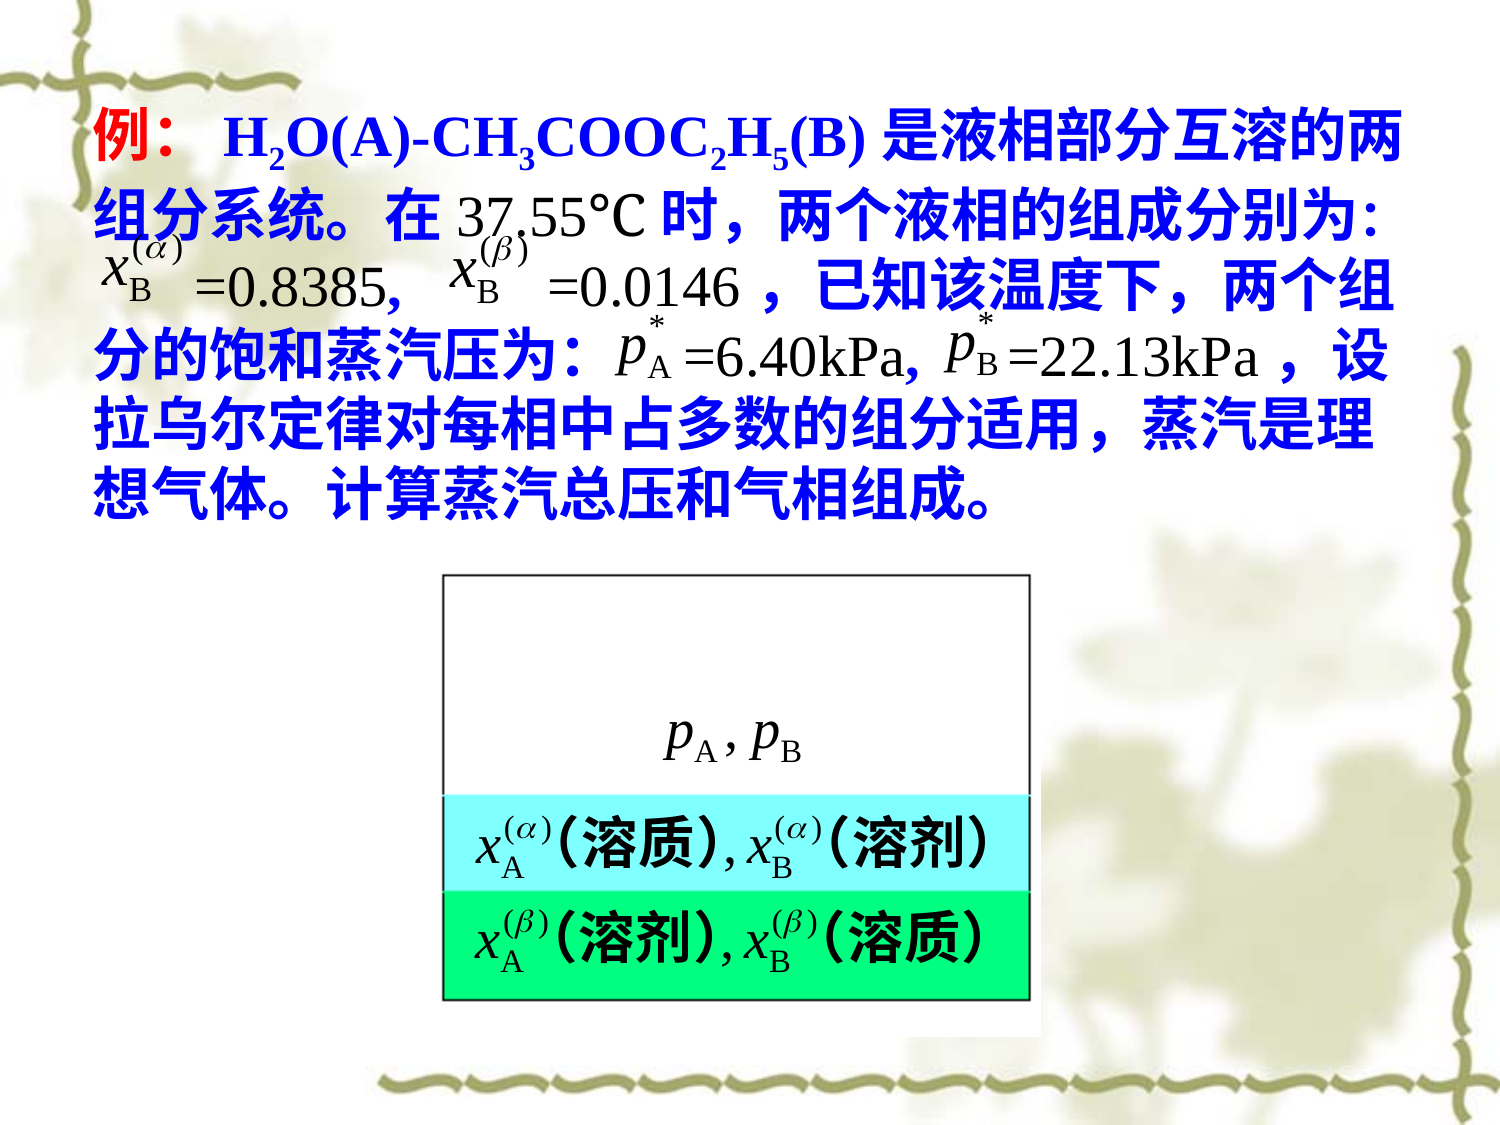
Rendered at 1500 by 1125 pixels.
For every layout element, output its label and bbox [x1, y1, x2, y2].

picture [0, 0, 1500, 1125]
text_box [464, 896, 1002, 987]
text_box [650, 686, 811, 777]
text_box [464, 802, 1003, 893]
text_box [427, 563, 1041, 1037]
text_box [77, 90, 1423, 531]
